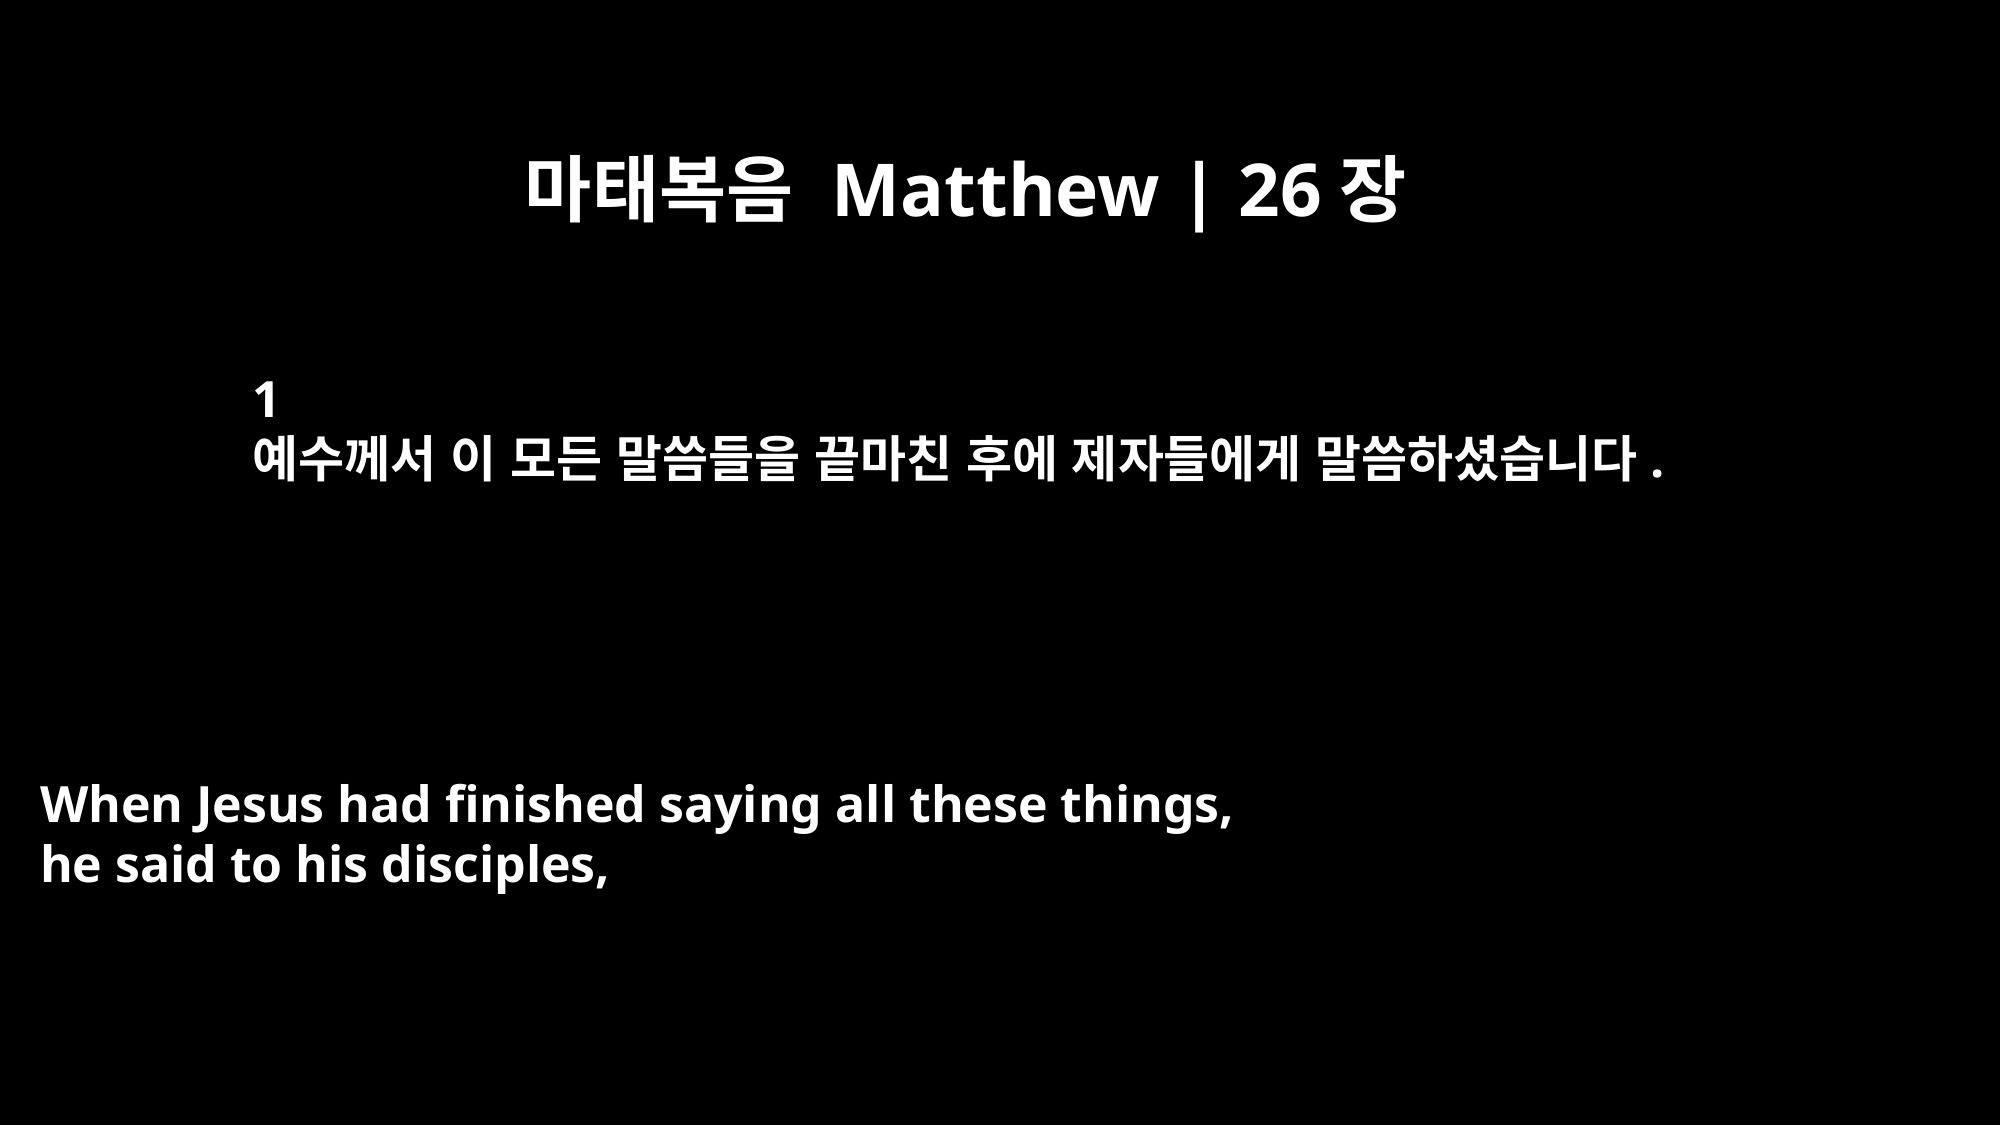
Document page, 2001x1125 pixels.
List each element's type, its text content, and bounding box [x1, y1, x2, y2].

text_box ﻿1 예수께서 이 모든 말씀들을 끝마친 후에 제자들에게 말씀하셨습니다. [237, 359, 1680, 495]
text_box 마태복음 Matthew | 26장 [510, 136, 1422, 239]
text_box When Jesus had finished saying all these things, he said to his disciples, [25, 764, 1249, 900]
